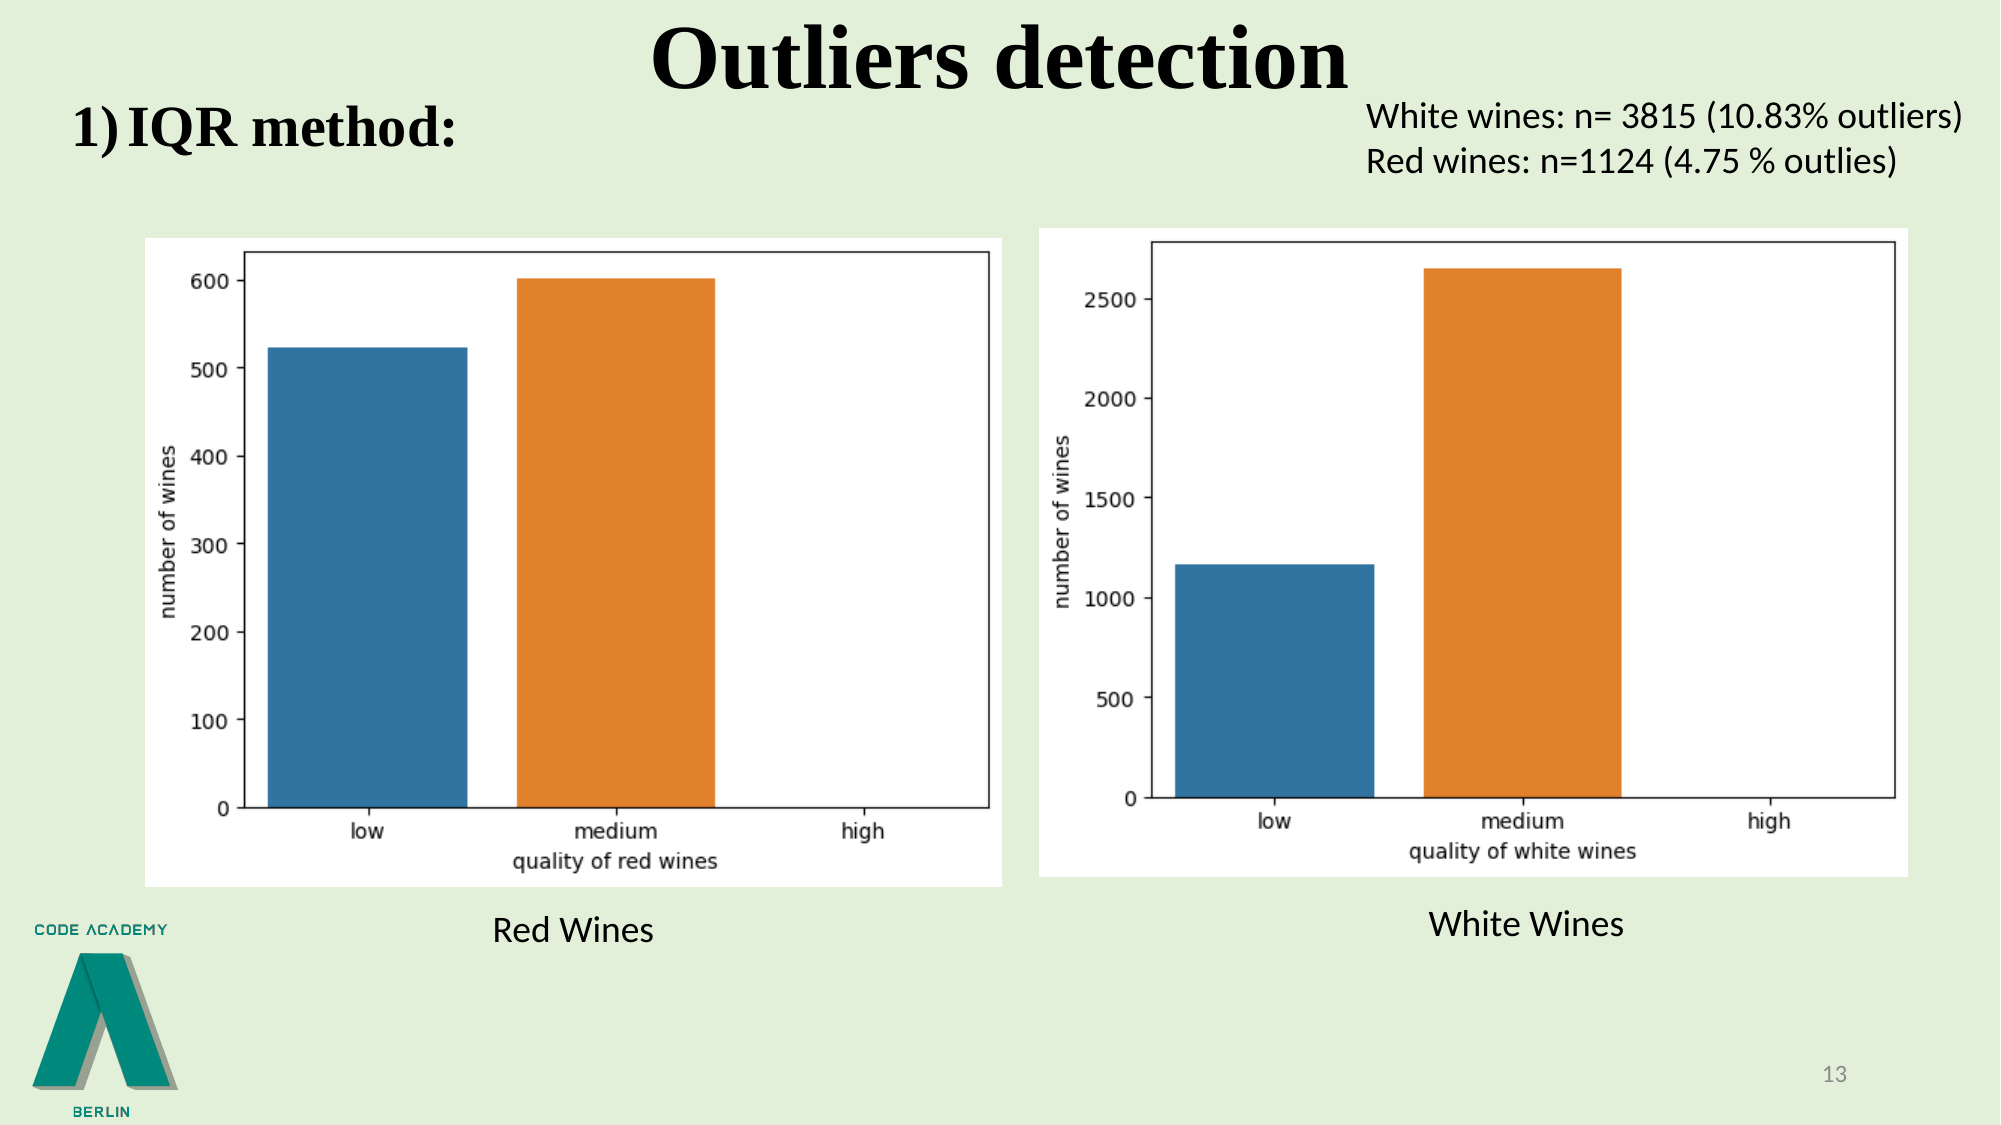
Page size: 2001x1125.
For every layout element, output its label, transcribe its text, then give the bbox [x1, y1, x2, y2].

picture [0, 921, 216, 1120]
picture [1039, 228, 1908, 877]
picture [145, 238, 1002, 887]
text_box White Wines [1413, 891, 1640, 952]
text_box White wines: n= 3815 (10.83% outliers) Red wines: n=1124 (4.75 % outlies) [1351, 84, 1979, 189]
title Outliers detection [137, 0, 1863, 168]
text_box IQR method: [56, 81, 475, 211]
slide_number 13 [1412, 1042, 1863, 1103]
text_box Red Wines [477, 897, 670, 958]
